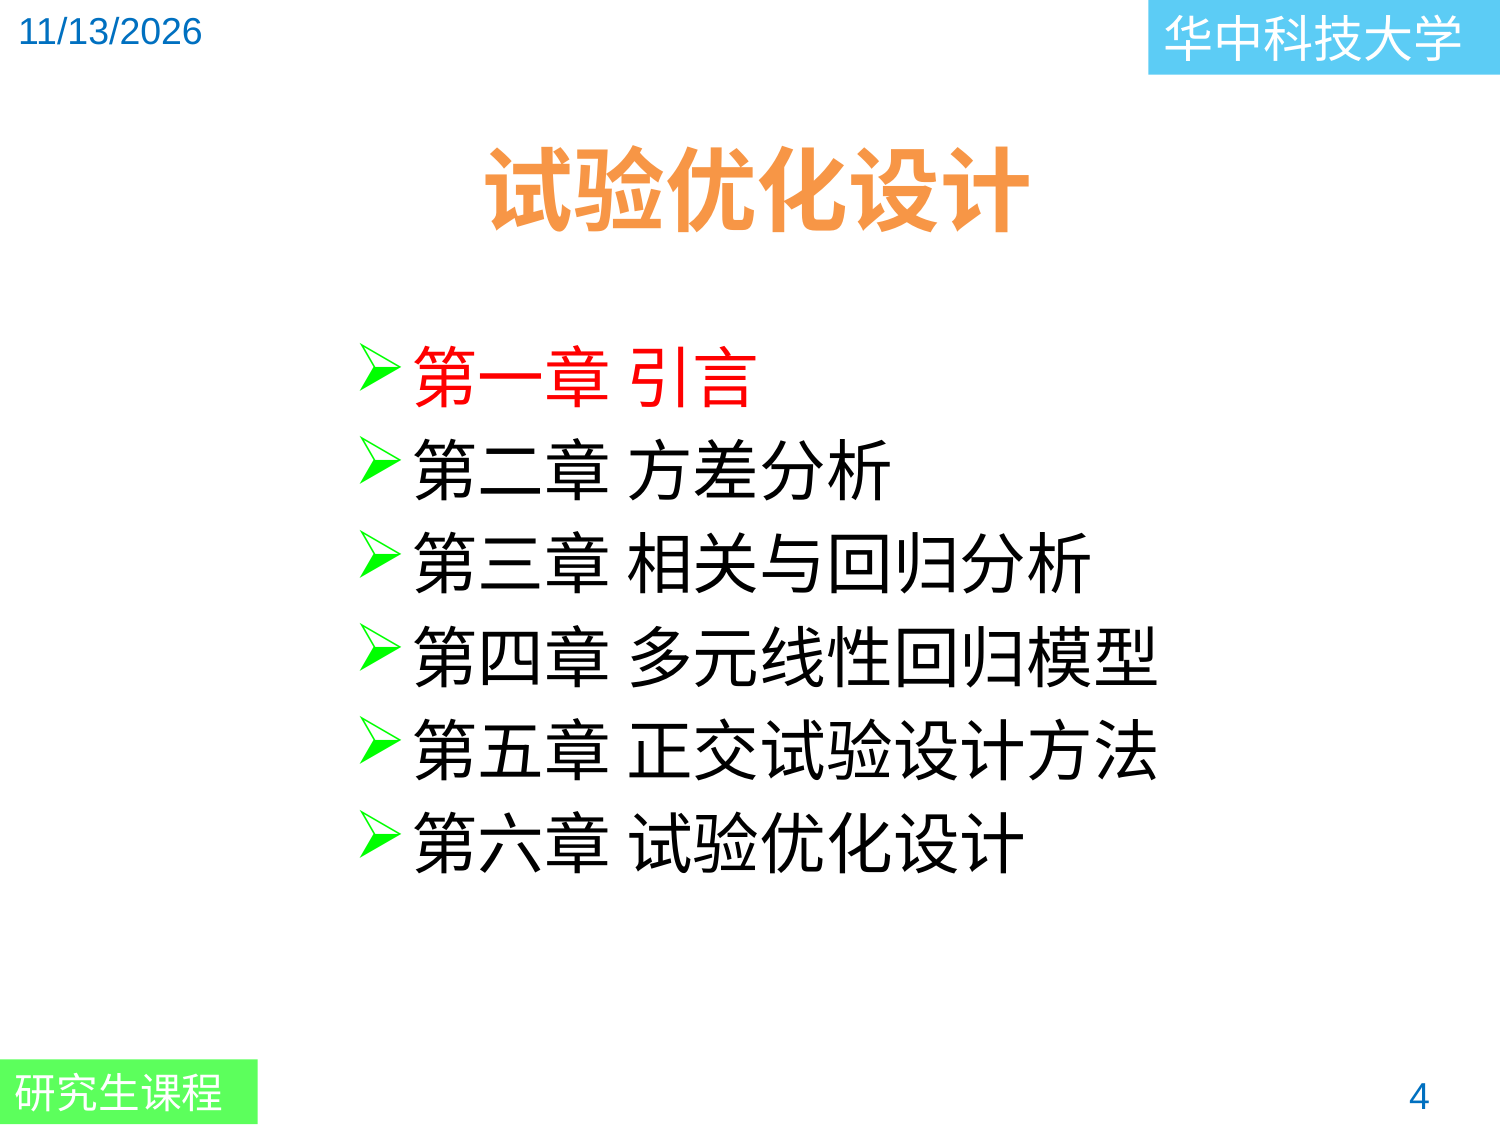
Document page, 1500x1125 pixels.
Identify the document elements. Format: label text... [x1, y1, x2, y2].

list 第一章 引言 第二章 方差分析 第三章 相关与回归分析 第四章 多元线性回归模型 第五章 正交试验设计方法 第六章 试验优化设计 [339, 327, 1255, 926]
title 试验优化设计 [81, 93, 1433, 282]
